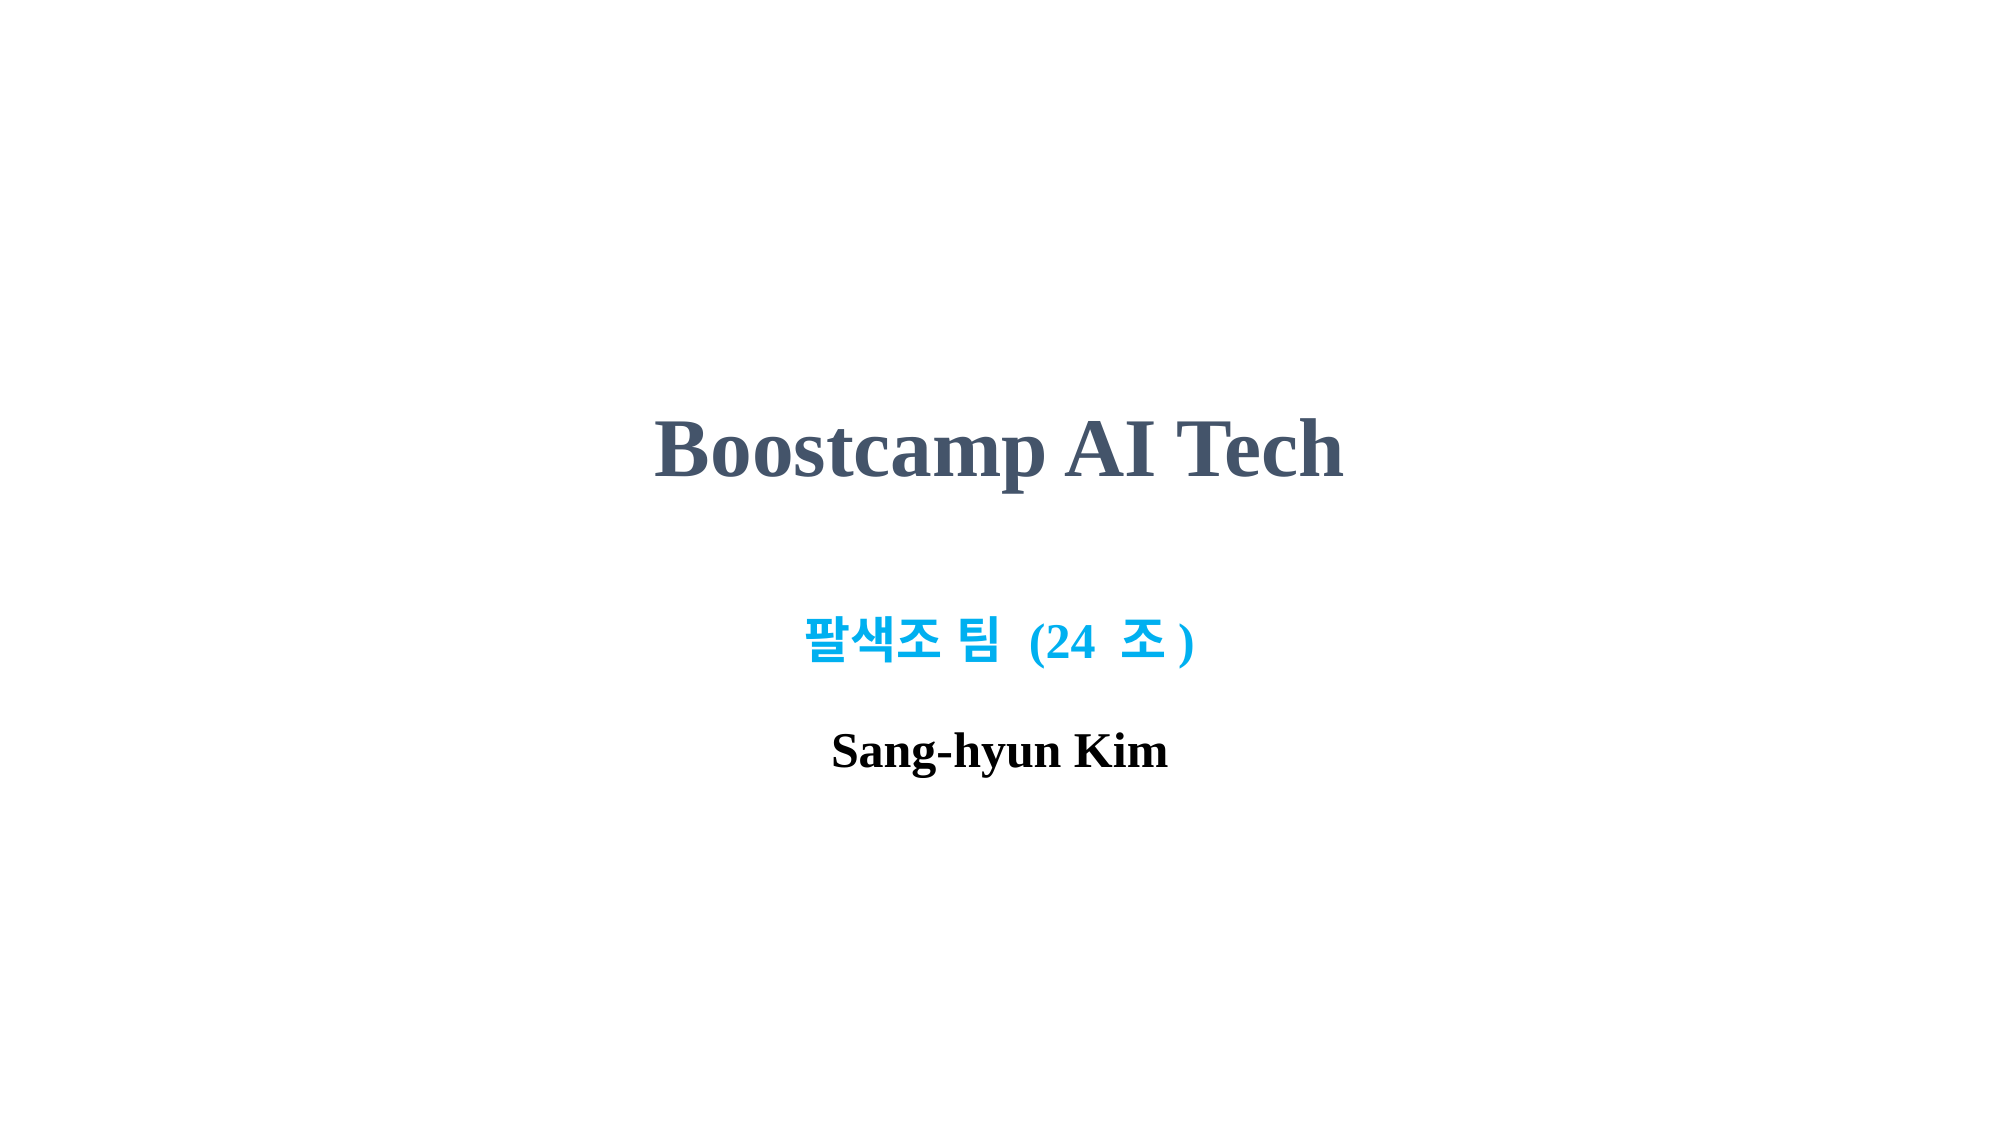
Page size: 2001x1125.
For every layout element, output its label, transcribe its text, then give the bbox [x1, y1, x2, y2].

title Boostcamp AI Tech 팔색조 팀 (24 조) Sang-hyun Kim [137, 59, 1863, 1033]
